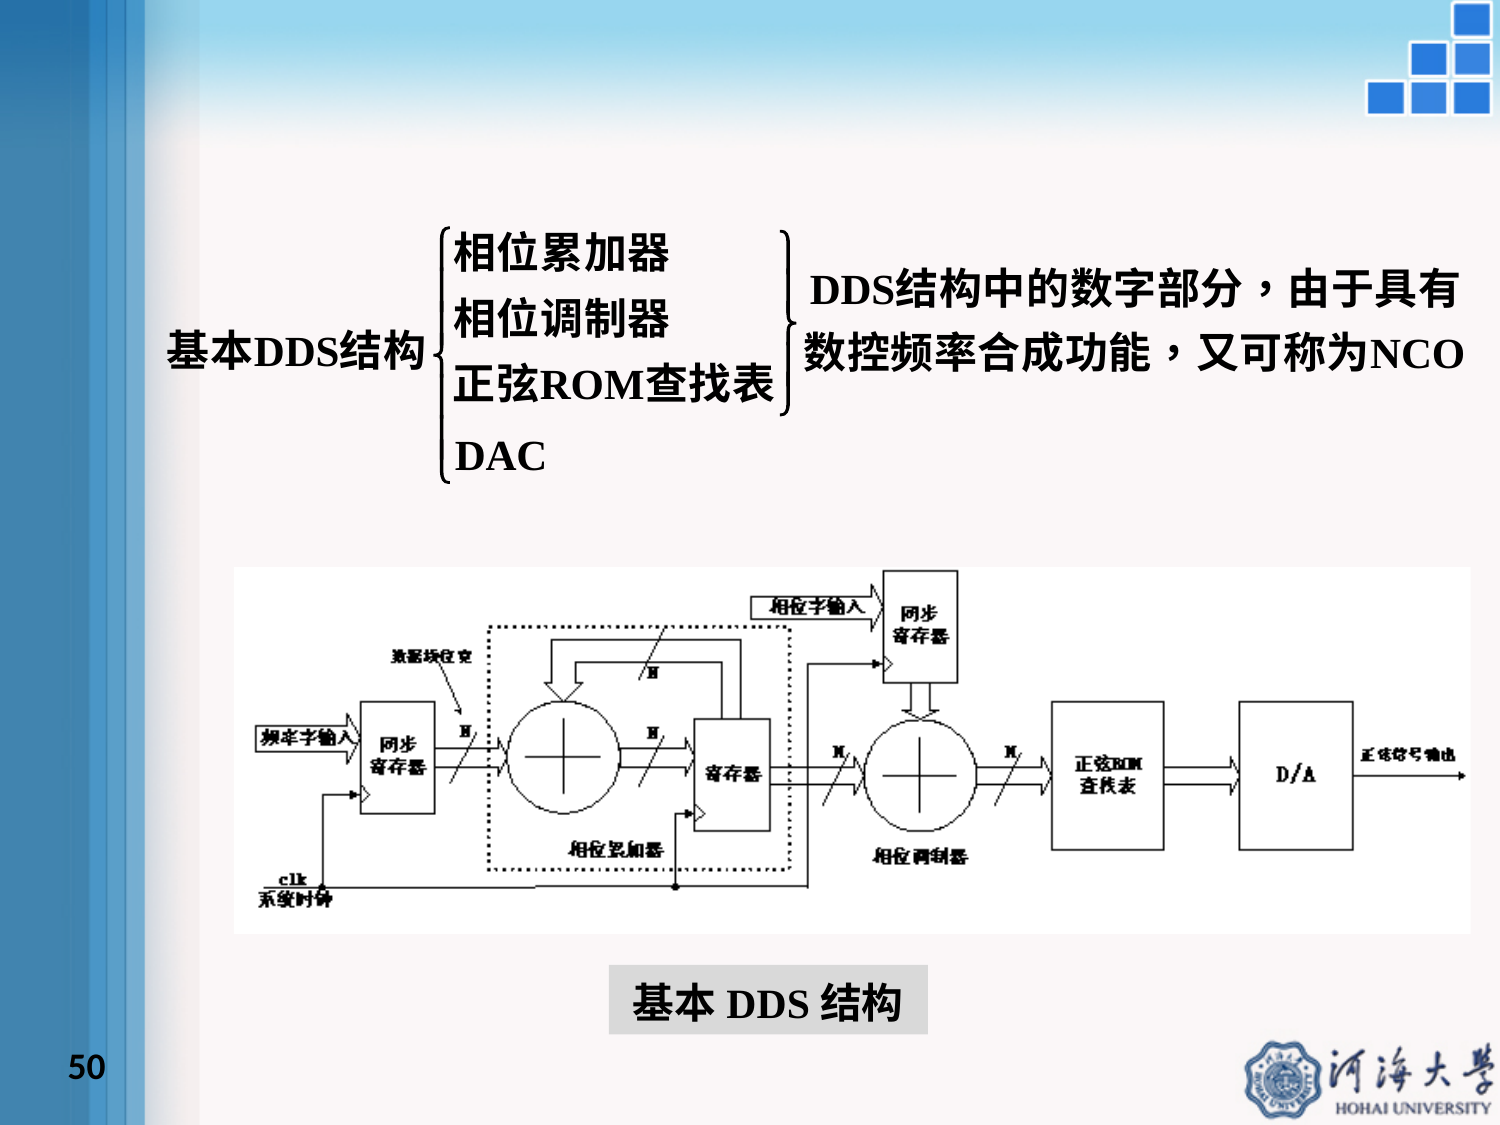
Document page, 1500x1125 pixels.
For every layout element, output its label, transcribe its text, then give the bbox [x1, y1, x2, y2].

text_box 基本DDS结构 [608, 964, 928, 1035]
text_box 50 [53, 1035, 148, 1103]
picture [0, 0, 1500, 1125]
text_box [161, 220, 1475, 492]
